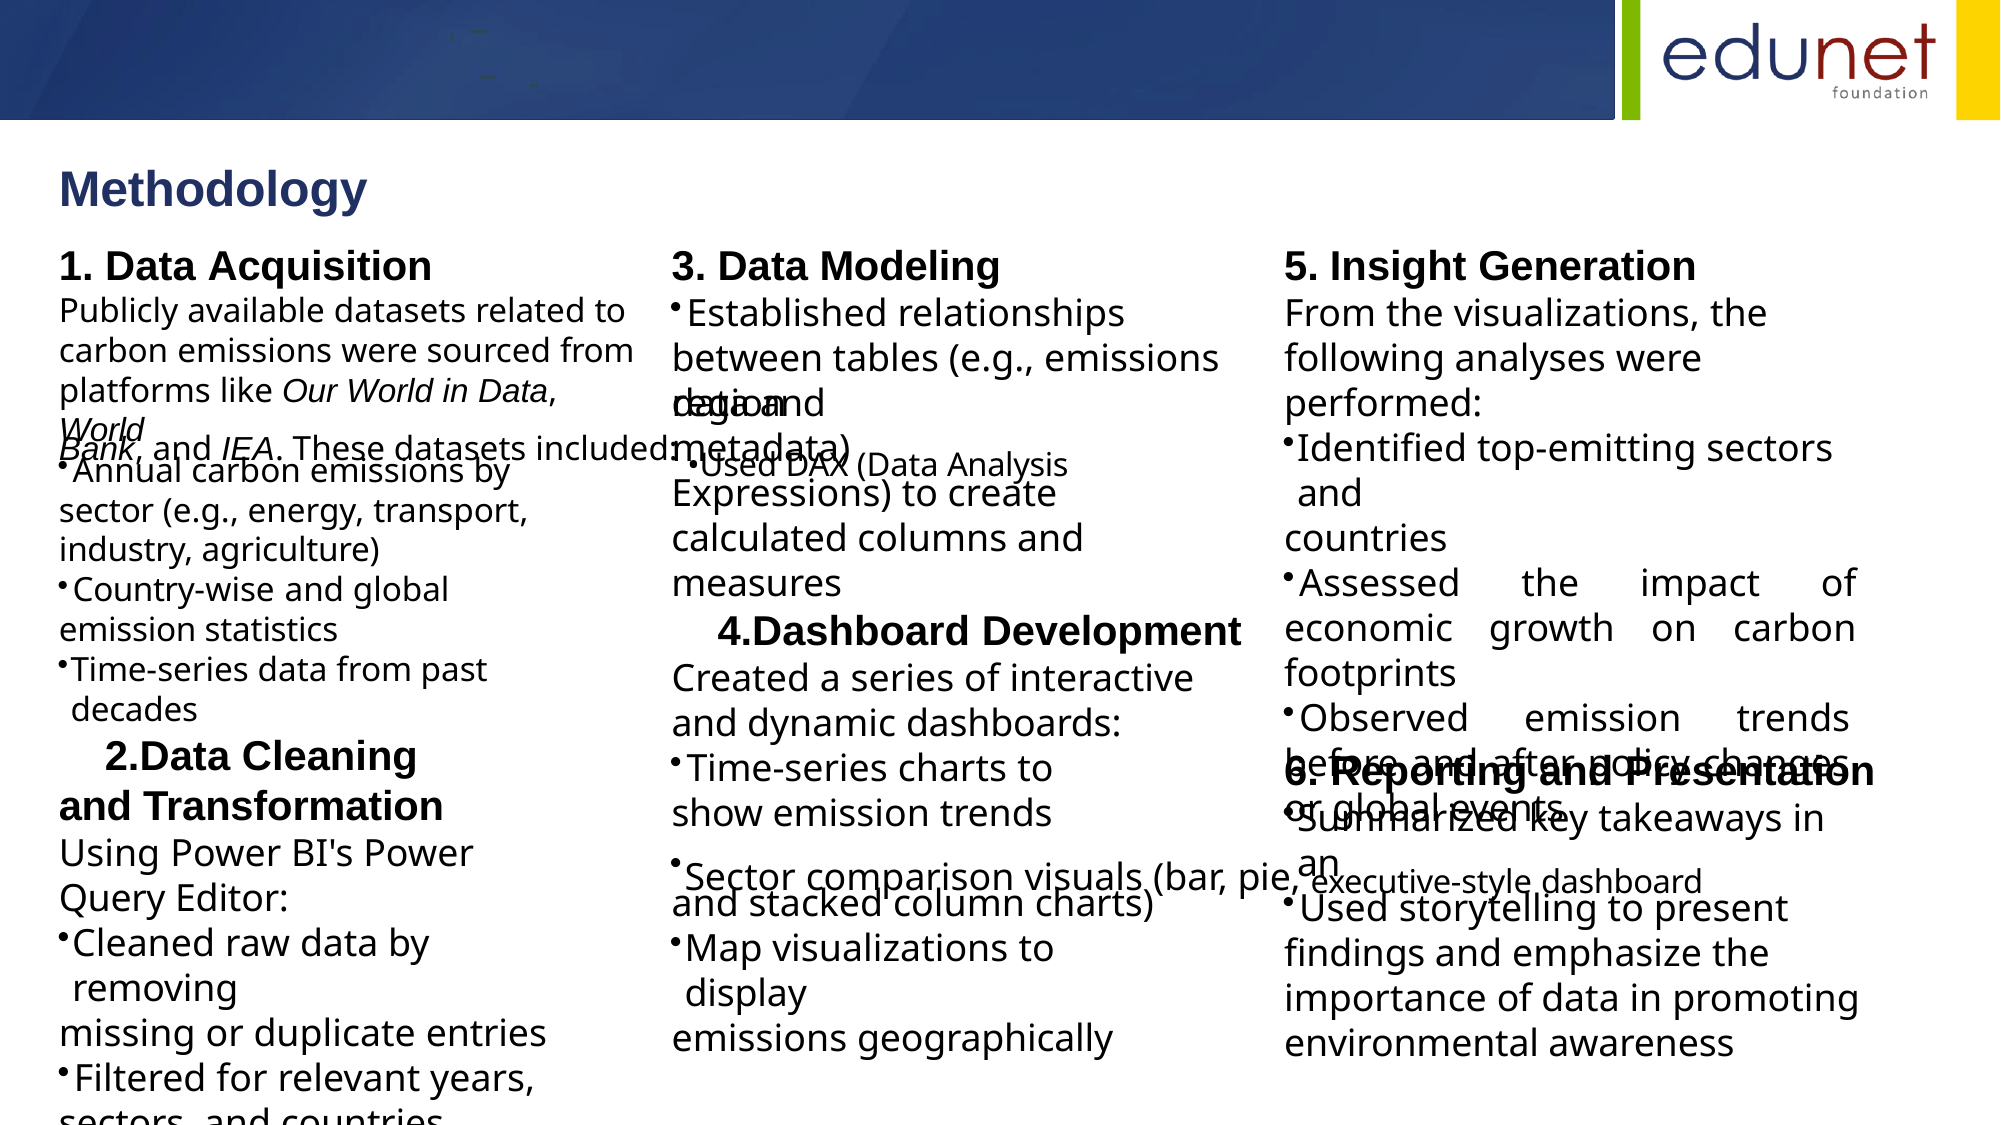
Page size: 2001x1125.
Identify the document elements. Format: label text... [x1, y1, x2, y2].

title Methodology [56, 154, 373, 236]
text_box Insight Generation From the visualizations, the following analyses were performed: Identified top-emitting sectors and countries Assessed the impact of economic growth on carbon footprints Observed emission trends before and after policy changes or global events [1282, 236, 1898, 829]
text_box and stacked column charts) Map visualizations to display emissions geographically [669, 902, 1162, 1059]
text_box 6. Reporting and Presentation [1282, 741, 1880, 794]
text_box Expressions) to create calculated columns and measures [669, 466, 1226, 601]
picture [0, 0, 1614, 119]
text_box Sector comparison visuals (bar, pie, executive-style dashboard [665, 831, 1726, 902]
text_box Summarized key takeaways in an [1282, 791, 1858, 881]
text_box region metadata) [669, 376, 957, 402]
picture [1663, 22, 1936, 99]
text_box Data Modeling Established relationships between tables (e.g., emissions data and [669, 236, 1253, 424]
text_box Annual carbon emissions by sector (e.g., energy, transport, industry, agriculture) Country-wise and global emission statistics Time-series data from past decades [56, 483, 605, 726]
text_box Dashboard Development Created a series of interactive and dynamic dashboards: Time-series charts to show emission trends [669, 601, 1245, 831]
text_box Data Cleaning and Transformation Using Power BI's Power Query Editor: Cleaned raw data by removing missing or duplicate entries Filtered for relevant years, sectors, and countries [56, 726, 651, 1125]
text_box 1. Data Acquisition Publicly available datasets related to carbon emissions were sourced from platforms like Our World in Data, World [56, 236, 640, 402]
text_box Bank, and IEA. These datasets included: •Used DAX (Data Analysis [52, 402, 1118, 483]
text_box Used storytelling to present findings and emphasize the importance of data in promoting environmental awareness [1282, 881, 1893, 1064]
